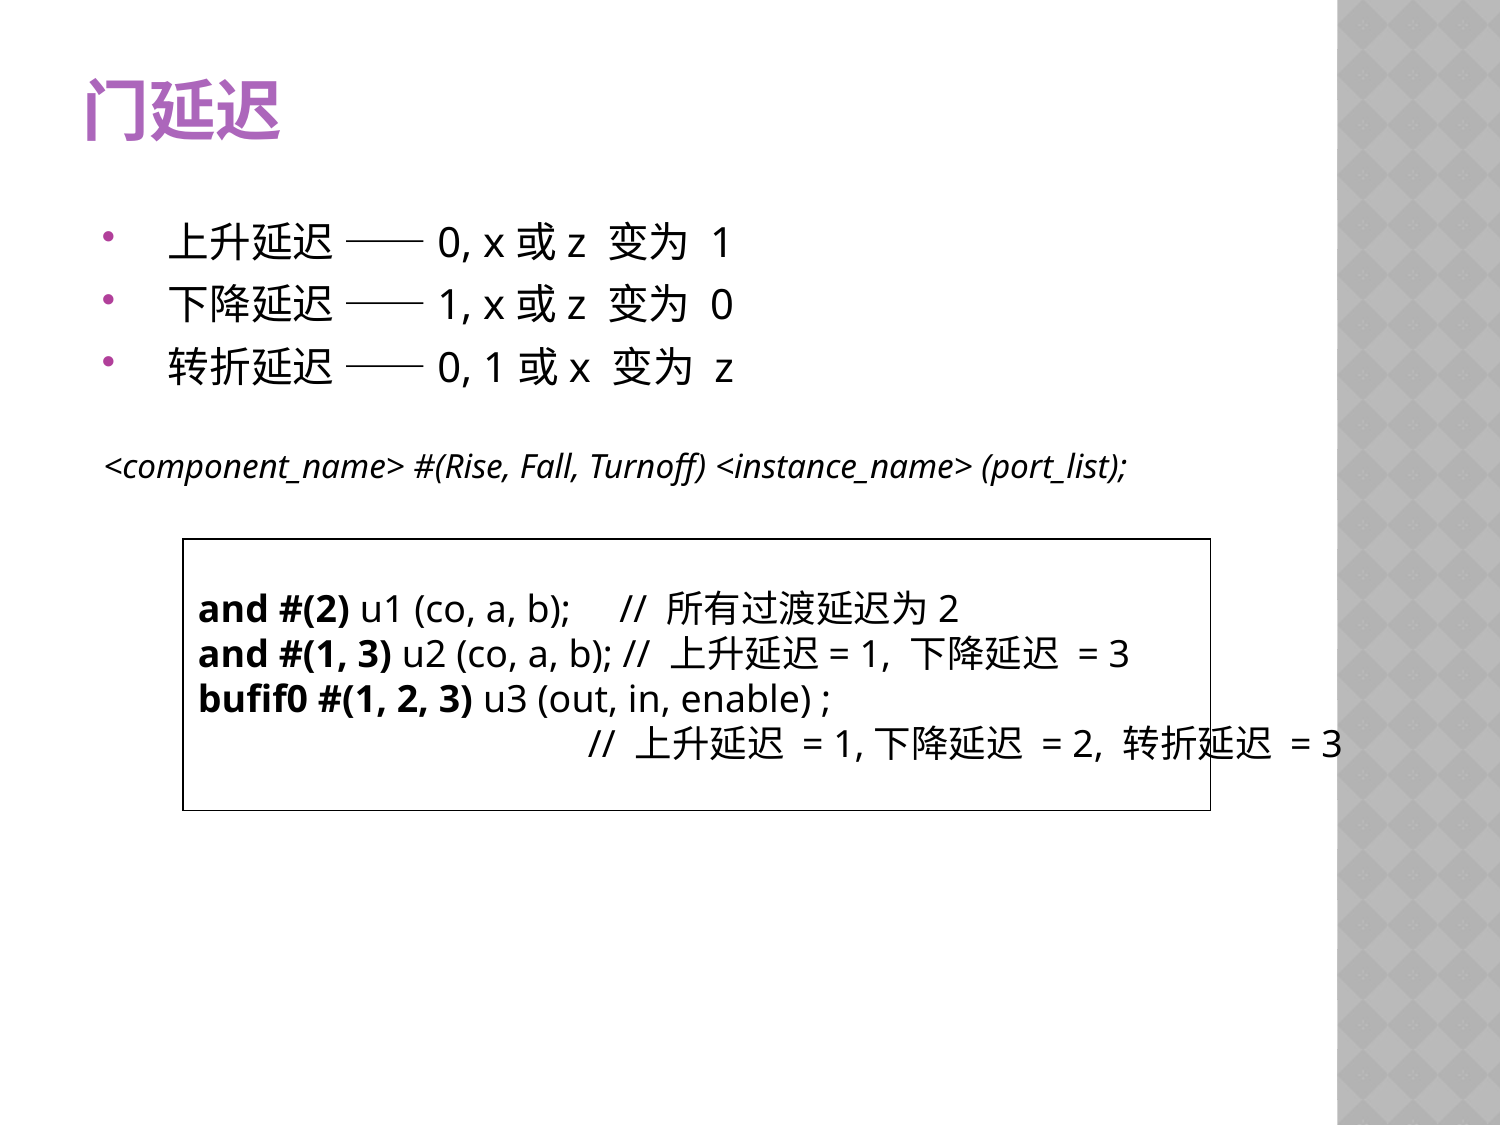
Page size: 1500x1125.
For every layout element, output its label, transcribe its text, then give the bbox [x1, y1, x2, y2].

text_box and #(2) u1 (co, a, b); // 所有过渡延迟为2 and #(1, 3) u2 (co, a, b); // 上升延迟= 1, 下降延迟 = 3 bufif0 #(1, 2, 3) u3 (out, in, enable) ; // 上升延迟 = 1,下降延迟 = 2, 转折延迟 = 3 [183, 538, 1211, 811]
title 门延迟 [75, 52, 703, 149]
list 上升延迟 ——0, x或z 变为 1 下降延迟 ——1, x或z 变为 0 转折延迟 ——0, 1或x 变为 z <component_name> #(Rise, Fall, Turnoff) <instance_name> (port_list); [88, 208, 1276, 1004]
text_box [1337, 0, 1500, 1125]
